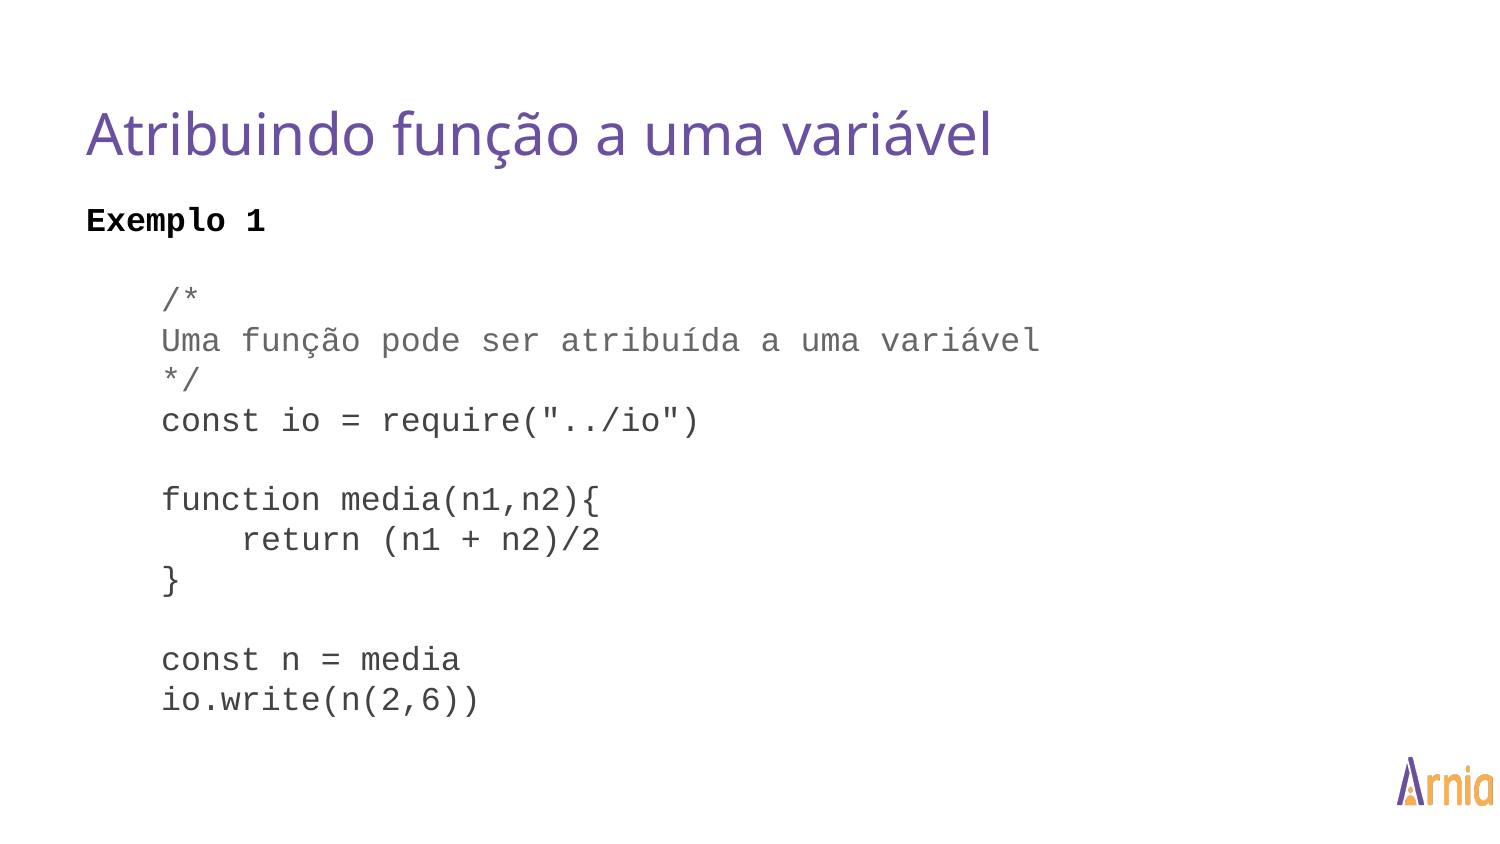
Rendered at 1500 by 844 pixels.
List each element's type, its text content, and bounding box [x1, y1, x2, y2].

text_box Atribuindo função a uma variável [70, 82, 1236, 183]
text_box Exemplo 1 /* Uma função pode ser atribuída a uma variável */ const io = require("../io") function media(n1,n2){ return (n1 + n2)/2 } const n = media io.write(n(2,6)) [71, 183, 1388, 732]
picture [1397, 756, 1494, 806]
